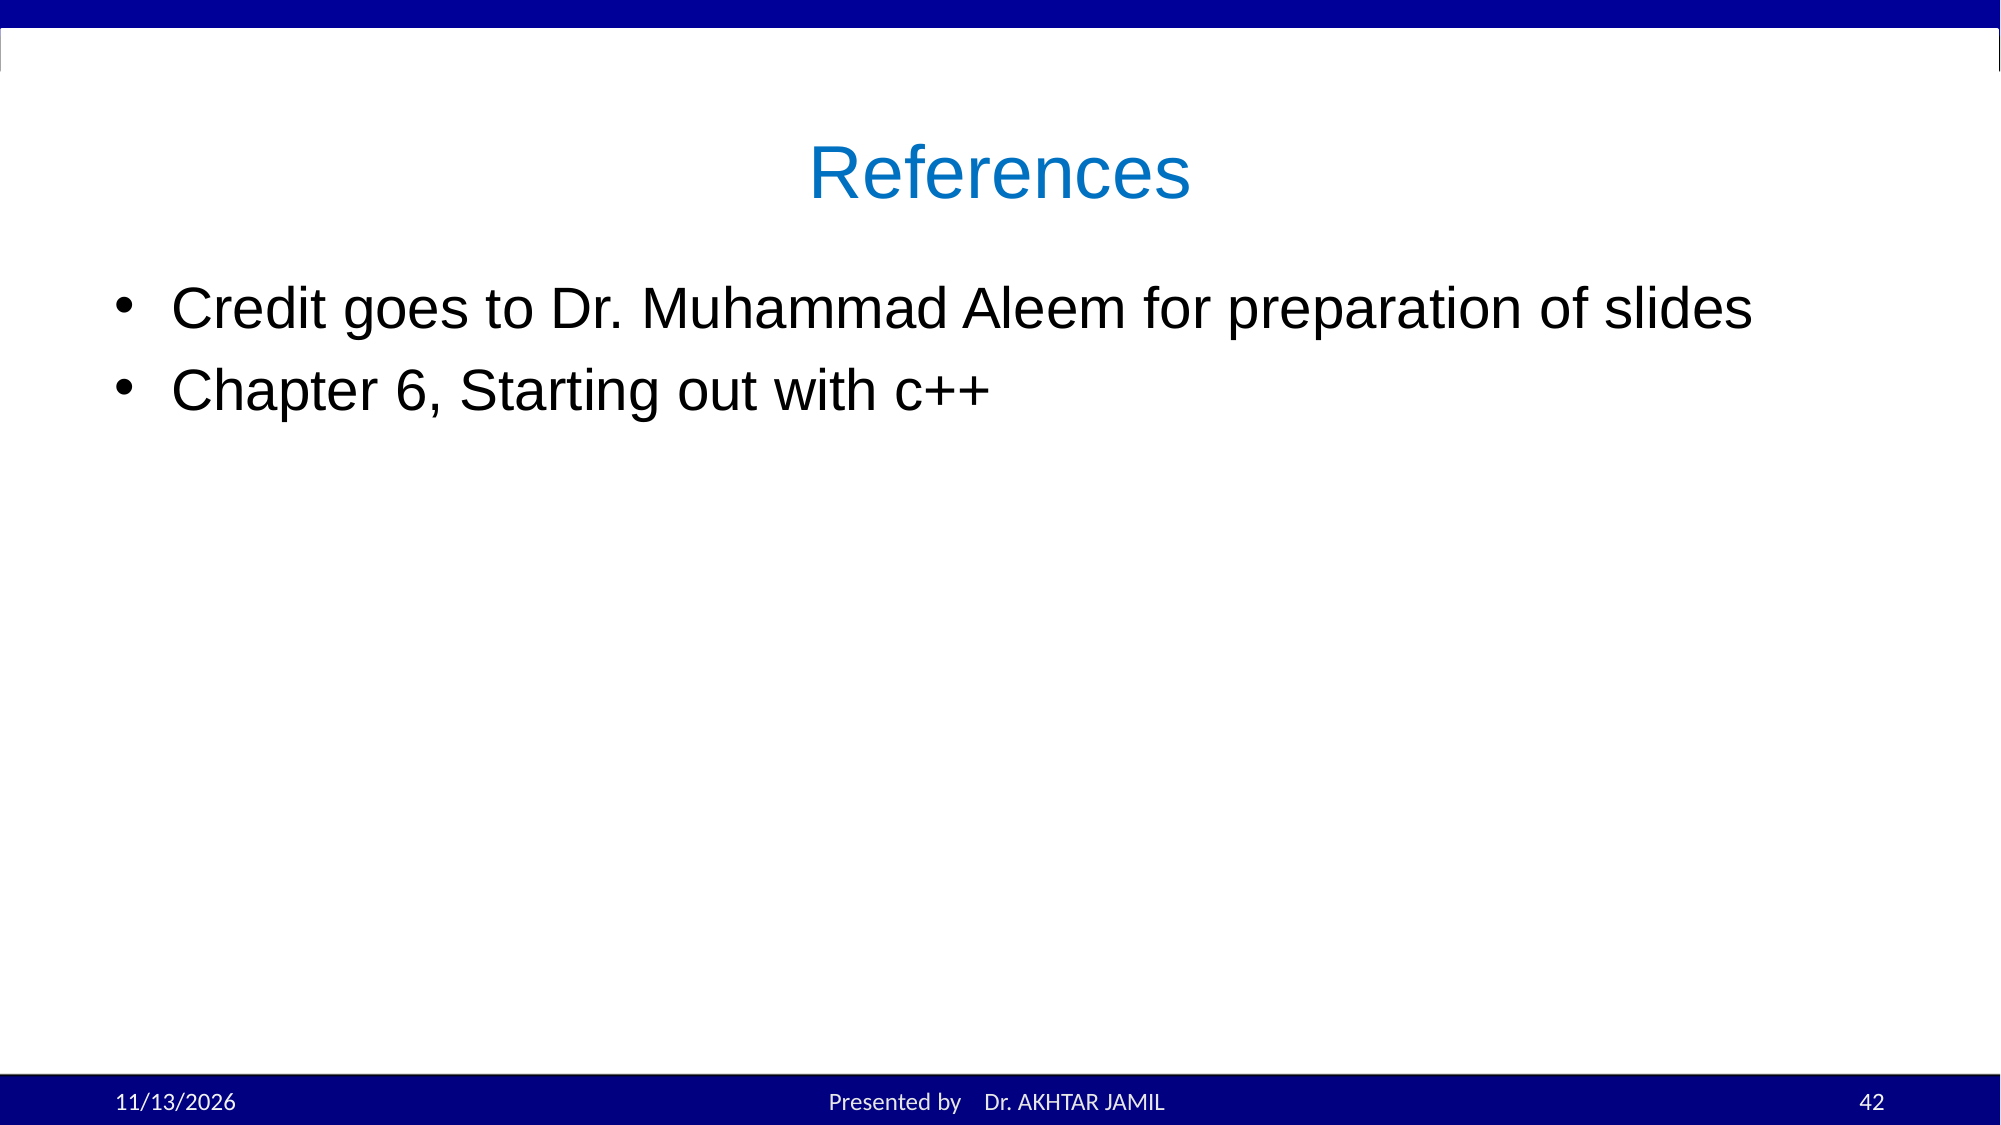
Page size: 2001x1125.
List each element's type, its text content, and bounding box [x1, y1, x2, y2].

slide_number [99, 1062, 567, 1125]
slide_number 42 [1433, 1062, 1900, 1125]
title References [99, 99, 1900, 238]
list Credit goes to Dr. Muhammad Aleem for preparation of slides Chapter 6, Starting out with c++ [99, 262, 1900, 1005]
footer Presented by Dr. AKHTAR JAMIL [683, 1062, 1317, 1125]
picture [0, 0, 2001, 1125]
